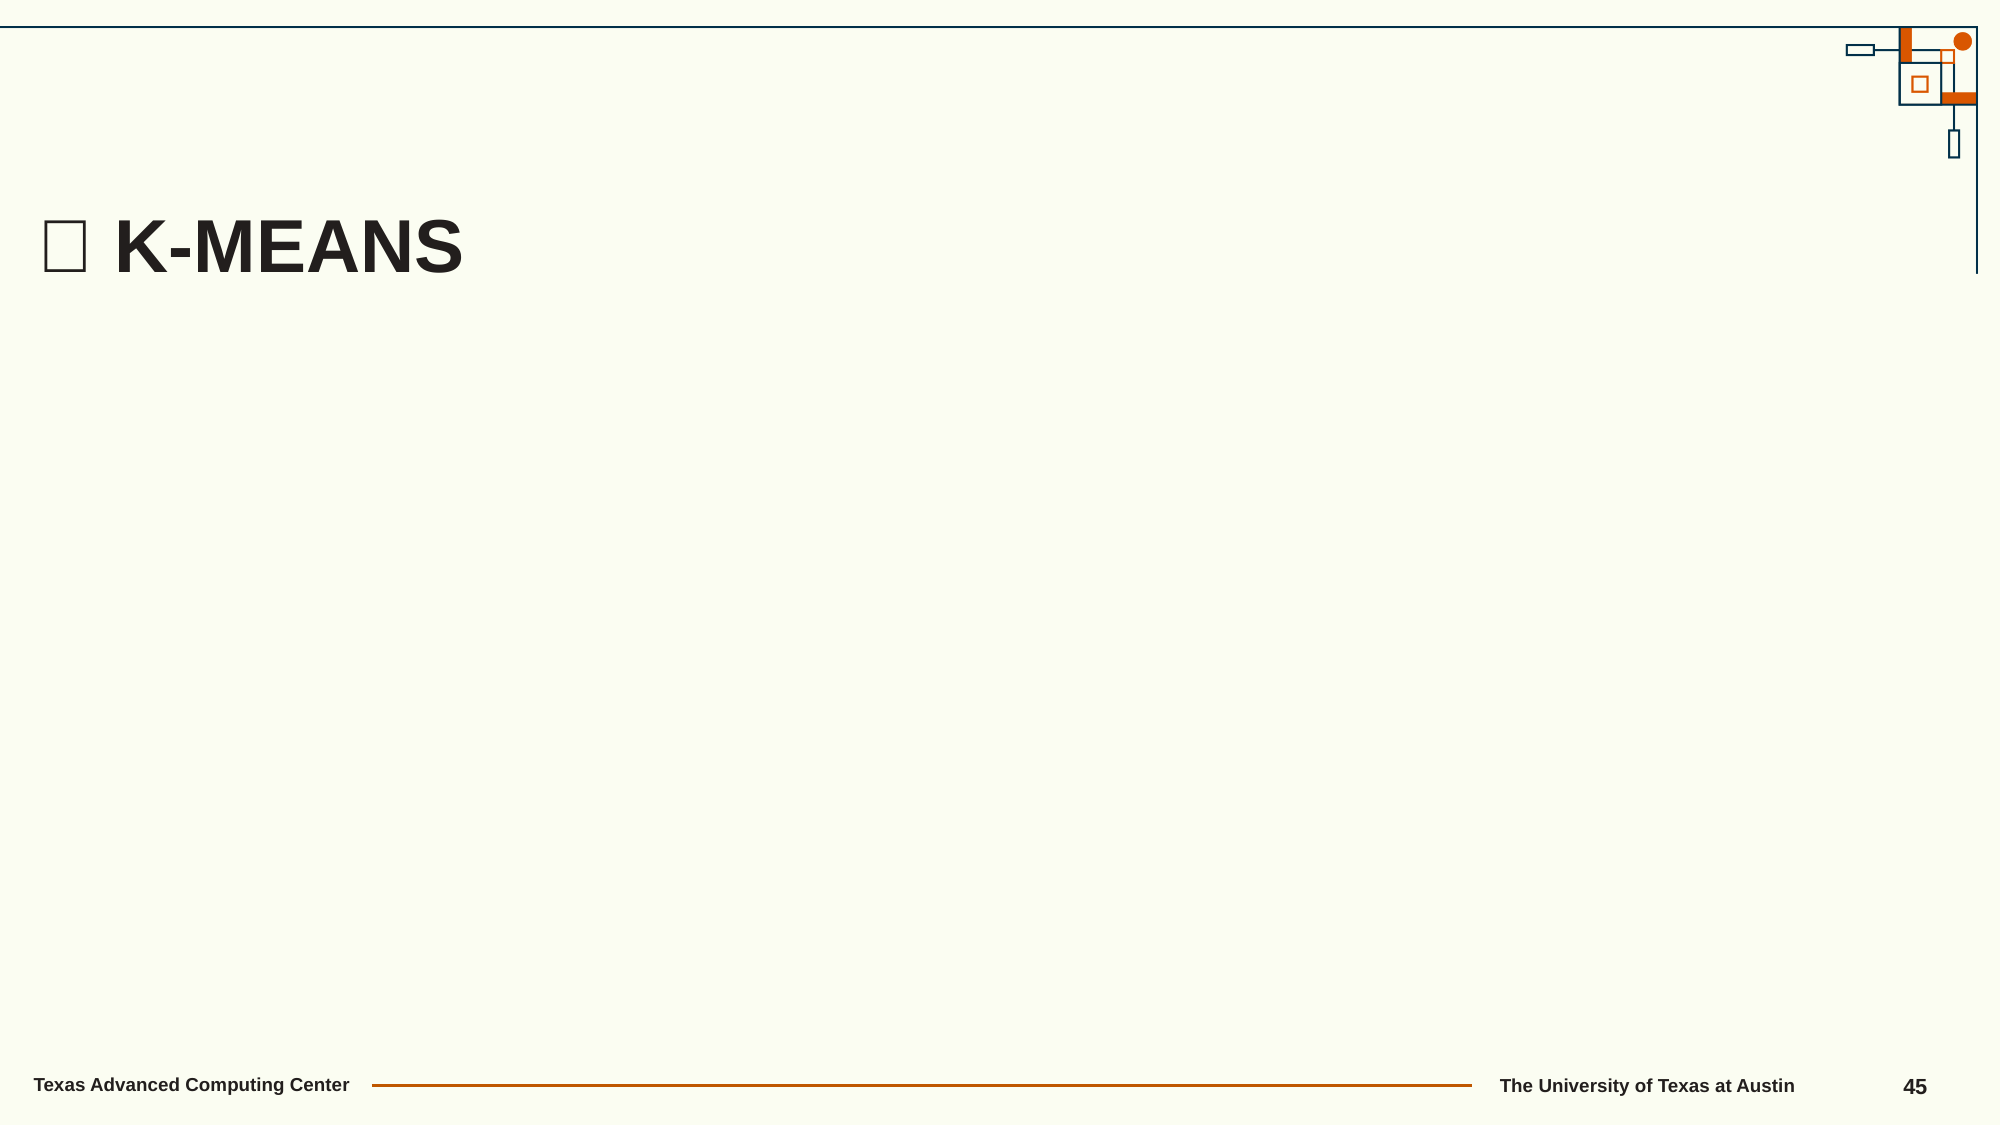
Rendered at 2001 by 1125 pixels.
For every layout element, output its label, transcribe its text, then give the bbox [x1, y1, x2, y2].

picture [0, 12, 1988, 287]
picture [1848, 47, 1872, 53]
list 🔹 K-MEANS [37, 94, 1737, 295]
picture [1951, 132, 1958, 156]
picture [1901, 29, 1975, 103]
picture [1901, 64, 1940, 103]
